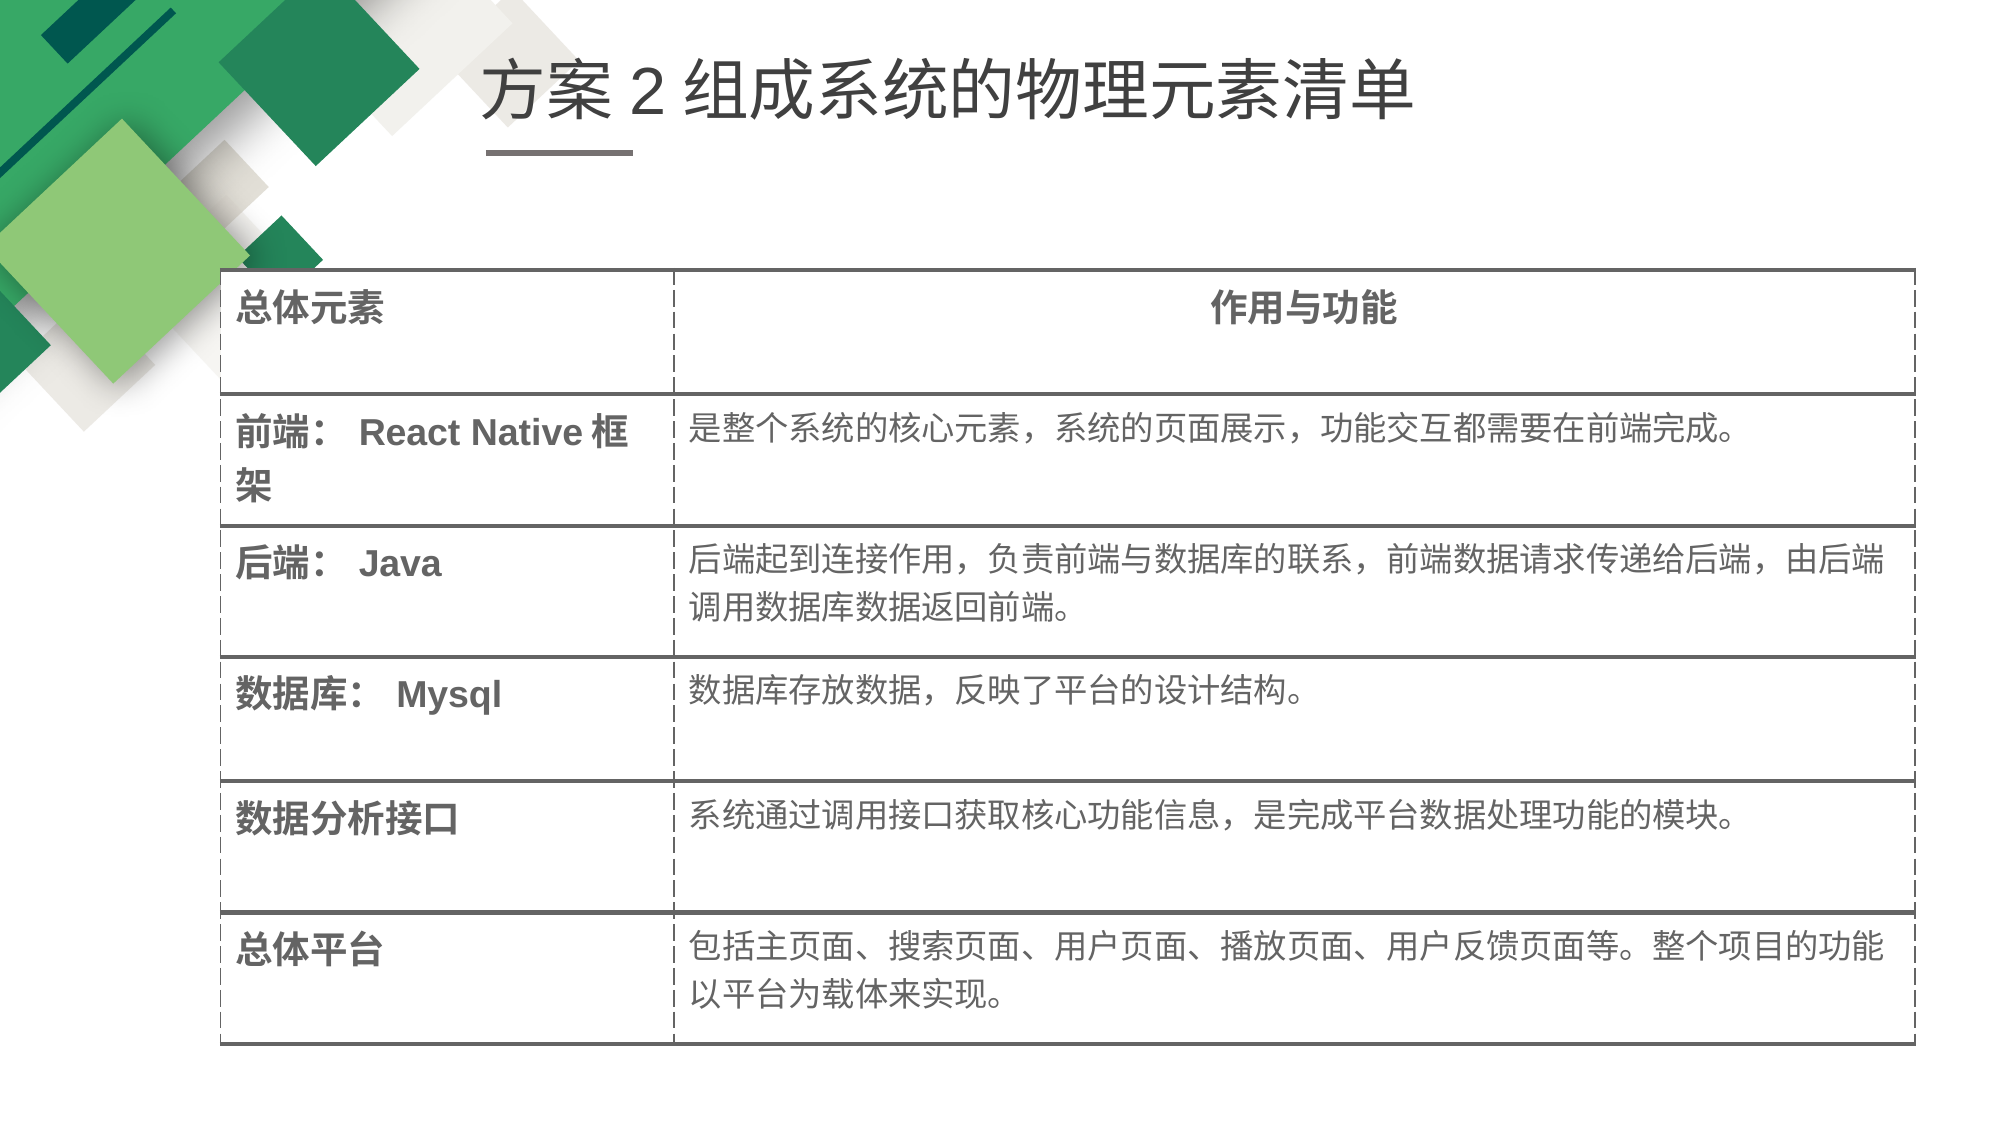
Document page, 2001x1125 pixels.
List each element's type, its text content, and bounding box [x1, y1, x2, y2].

table_cell 前端：React Native框架 [221, 396, 674, 524]
table_header 作用与功能 [674, 272, 1915, 392]
table_cell 是整个系统的核心元素，系统的页面展示，功能交互都需要在前端完成。 [674, 396, 1915, 524]
table_cell 后端起到连接作用，负责前端与数据库的联系，前端数据请求传递给后端，由后端调用数据库数据返回前端。 [674, 528, 1915, 655]
table_cell 数据库存放数据，反映了平台的设计结构。 [674, 659, 1915, 779]
table_header 总体元素 [221, 272, 674, 392]
table_cell 后端：Java [221, 528, 674, 655]
text_box 方案2组成系统的物理元素清单 [464, 40, 1651, 216]
table_cell 总体平台 [221, 915, 674, 1042]
table_cell 系统通过调用接口获取核心功能信息，是完成平台数据处理功能的模块。 [674, 783, 1915, 910]
table_cell 包括主页面、搜索页面、用户页面、播放页面、用户反馈页面等。整个项目的功能以平台为载体来实现。 [674, 915, 1915, 1042]
table_cell 数据分析接口 [221, 783, 674, 910]
table_cell 数据库：Mysql [221, 659, 674, 779]
